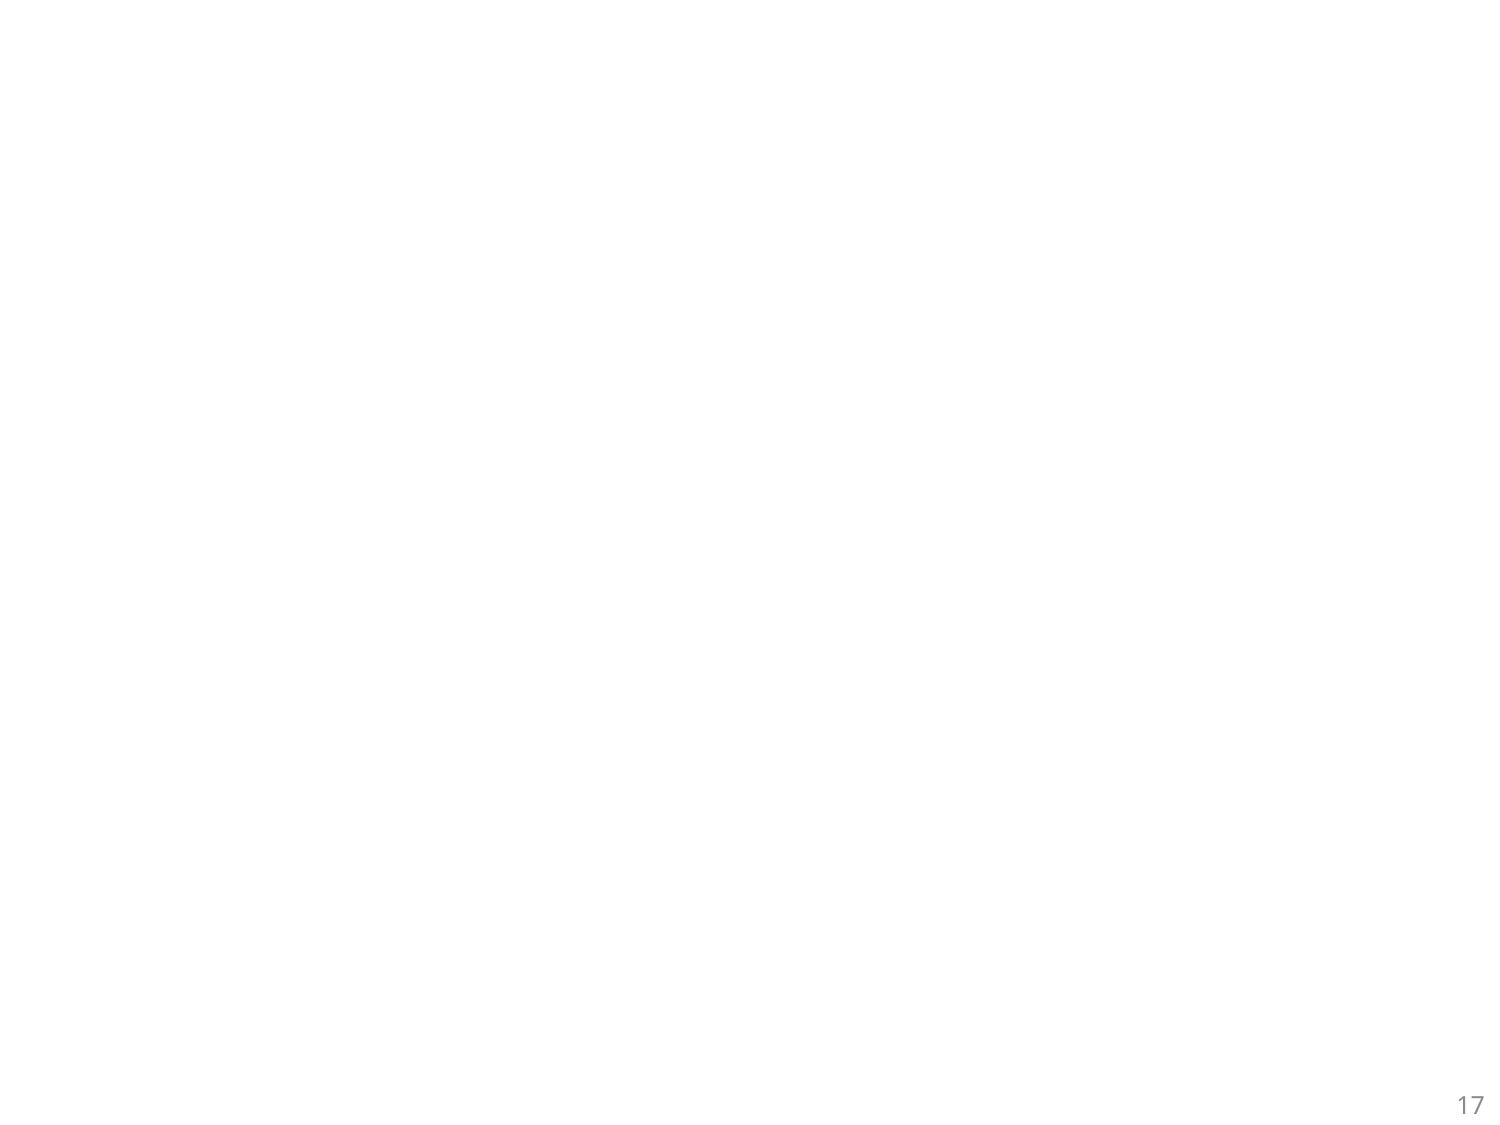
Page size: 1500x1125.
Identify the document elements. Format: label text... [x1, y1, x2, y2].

slide_number 17 [1149, 1087, 1500, 1125]
